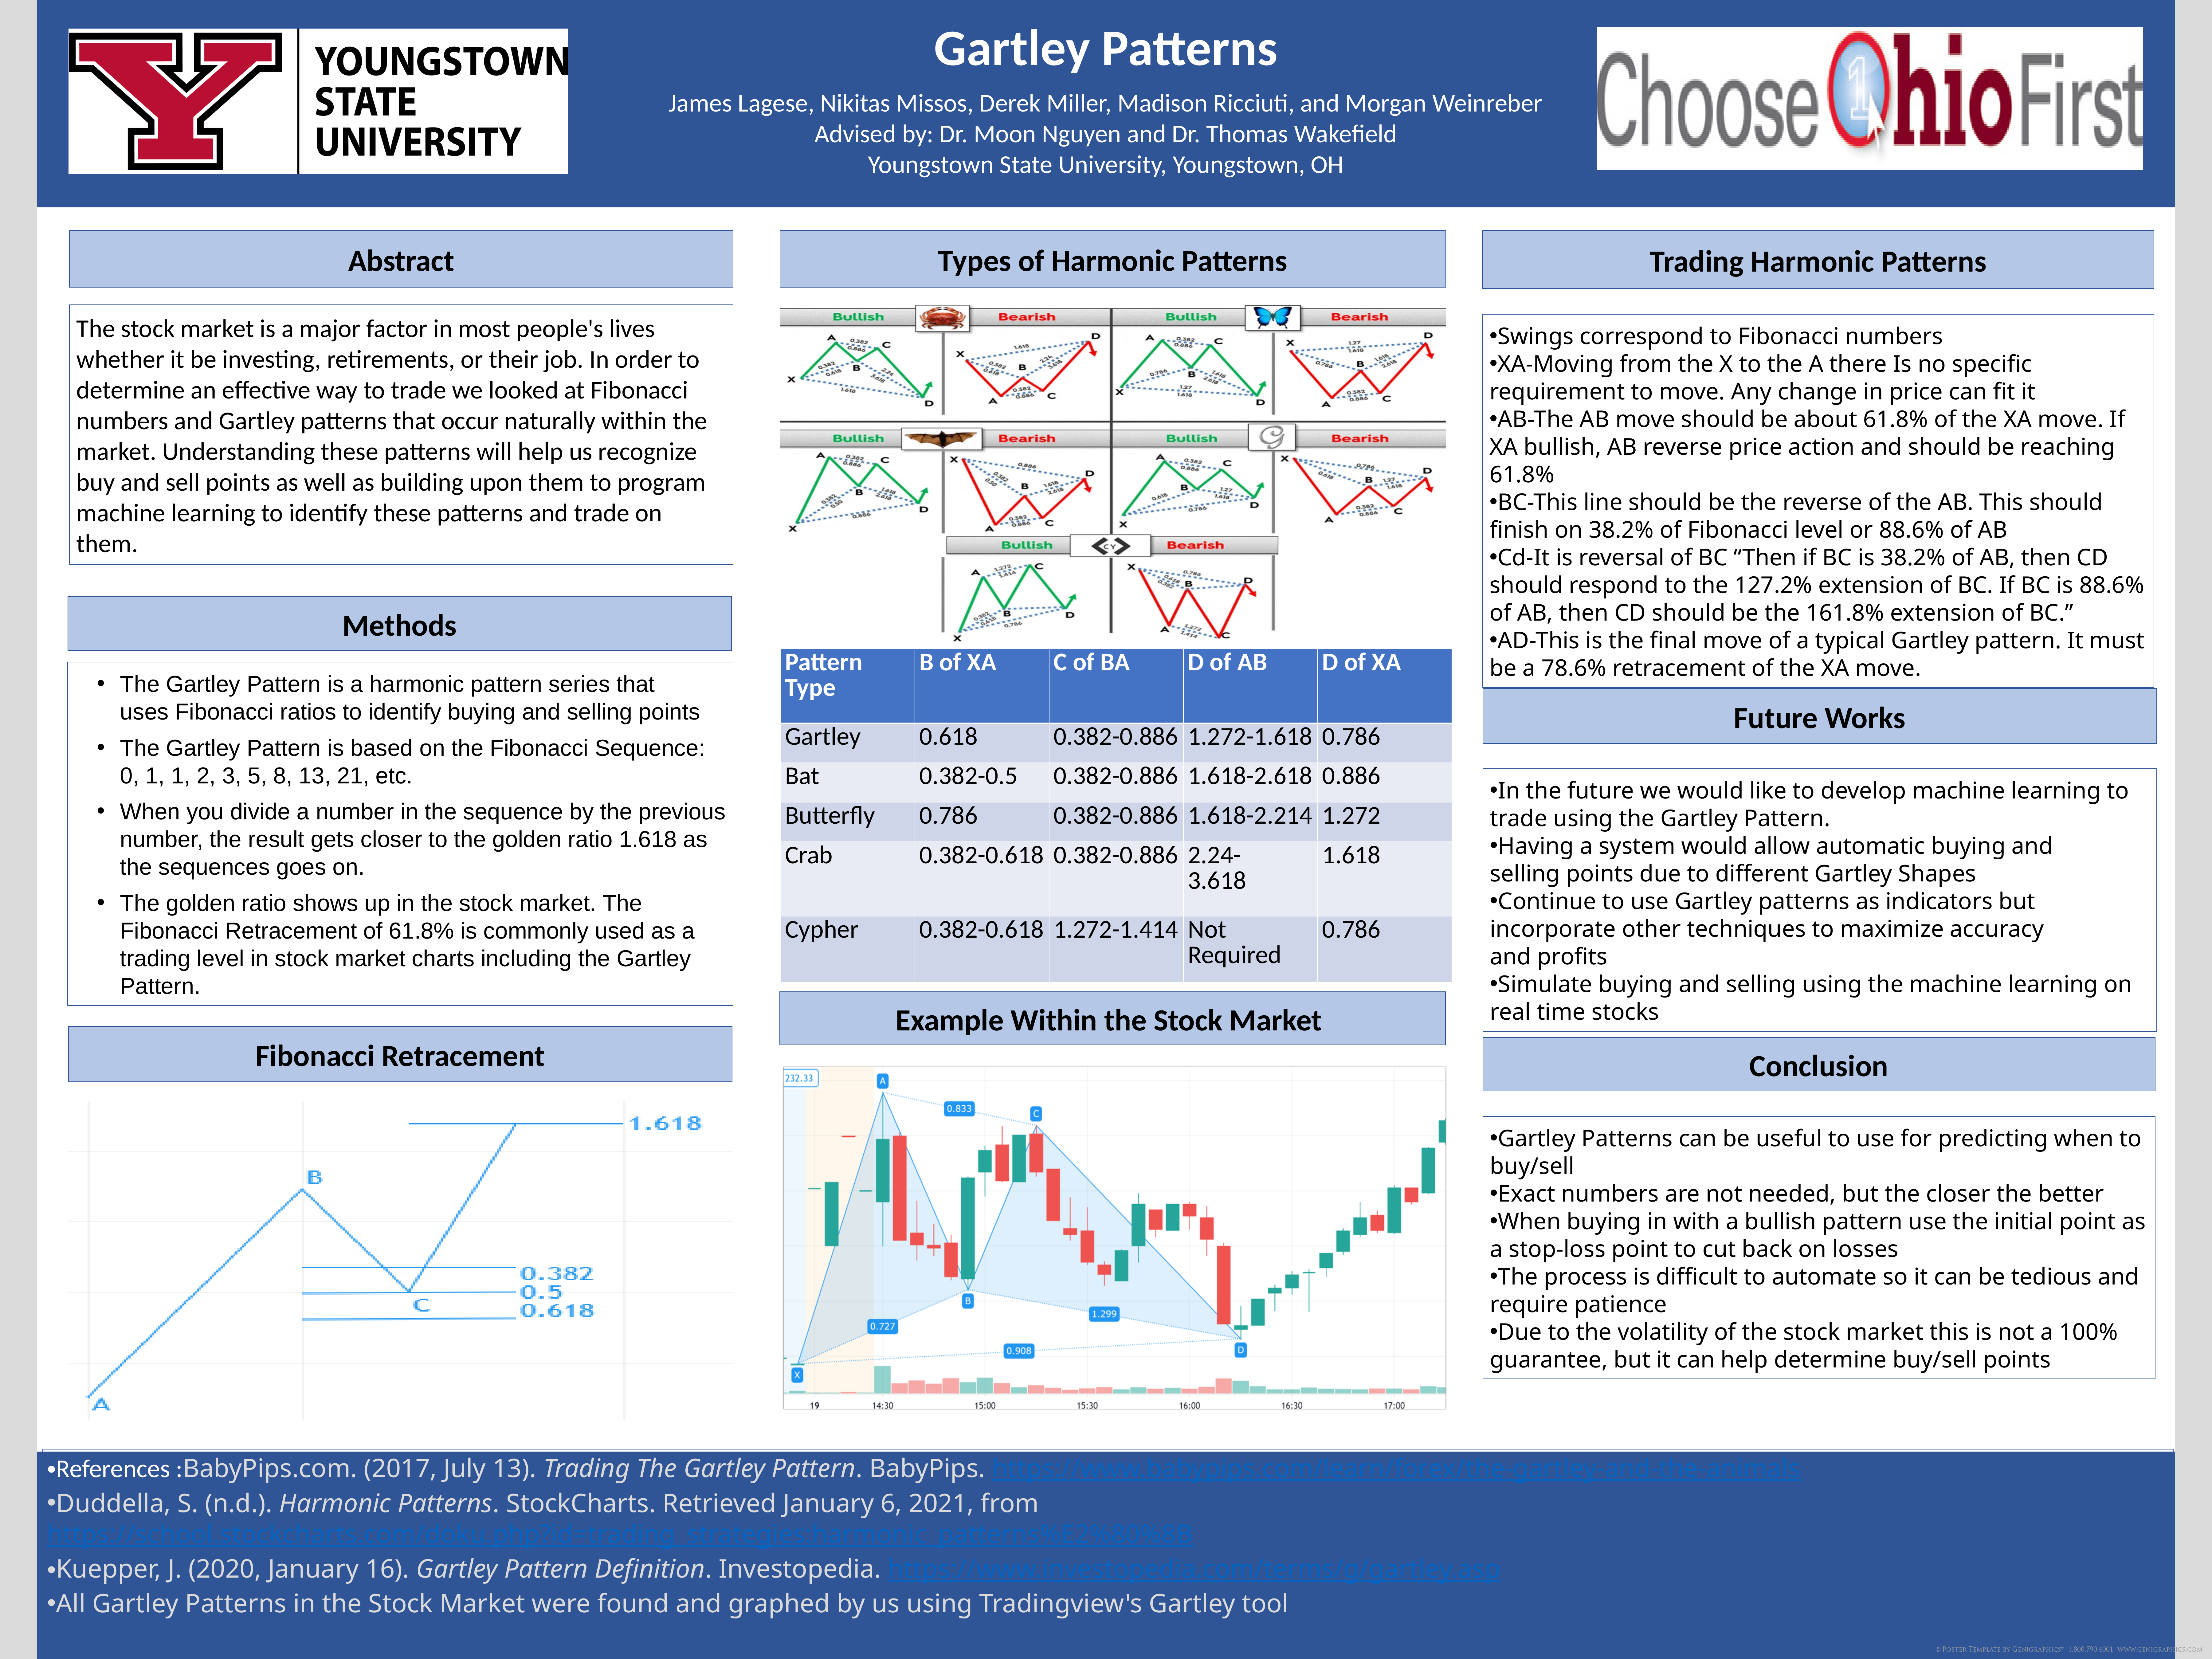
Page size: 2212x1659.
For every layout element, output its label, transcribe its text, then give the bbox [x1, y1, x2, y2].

table_header B of XA [915, 649, 1049, 723]
picture [69, 1101, 733, 1420]
table_cell 1.618 [1318, 842, 1452, 916]
table_cell 1.272-1.414 [1049, 916, 1183, 982]
text_box The stock market is a major factor in most people's lives whether it be investing, retirements, or their job. In order to determine an effective way to trade we looked at Fibonacci numbers and Gartley patterns that occur naturally within the market. Understanding these patterns will help us recognize buy and sell points as well as building upon them to program machine learning to identify these patterns and trade on them. [69, 304, 733, 564]
table_cell 0.382-0.886 [1049, 802, 1183, 841]
text_box Methods [68, 596, 732, 651]
table_cell 1.272-1.618 [1184, 724, 1317, 763]
text_box Conclusion [1483, 1037, 2155, 1091]
table_cell 1.618-2.618 [1184, 763, 1317, 802]
picture [780, 304, 1446, 643]
table_cell 0.382-0.618 [915, 842, 1049, 916]
text_box References :BabyPips.com. (2017, July 13). Trading The Gartley Pattern. BabyPips. https://www.babypips.com/learn/forex/the-gartley-and-the-animals​ Duddella, S. (n.d.). Harmonic Patterns. StockCharts. Retrieved January 6, 2021, from https://school.stockcharts.com/doku.php?id=trading_strategies:harmonic_patterns%E2%80%8B​ Kuepper, J. (2020, January 16). Gartley Pattern Definition. Investopedia. https://www.investopedia.com/terms/g/gartley.asp​ All Gartley Patterns in the Stock Market were found and graphed by us using Tradingview's Gartley tool​ [42, 1449, 2174, 1620]
table_cell Butterfly [781, 802, 915, 841]
text_box Gartley Patterns can be useful to use for predicting when to buy/sell​ Exact numbers are not needed, but the closer the better​ When buying in with a bullish pattern use the initial point as a stop-loss point to cut back on losses​ The process is difficult to automate so it can be tedious and require patience Due to the volatility of the stock market this is not a 100% guarantee, but it can help determine buy/sell points​ [1483, 1116, 2155, 1379]
table_header C of BA [1049, 649, 1183, 723]
text_box James Lagese, Nikitas Missos, Derek Miller, Madison Ricciuti, and Morgan Weinreber Advised by: Dr. Moon Nguyen and Dr. Thomas Wakefield Youngstown State University, Youngstown, OH [414, 89, 1797, 175]
text_box Types of Harmonic Patterns [780, 230, 1446, 288]
table_cell 1.272 [1318, 802, 1452, 841]
text_box Swings correspond to Fibonacci numbers​ XA-Moving from the X to the A there Is no specific requirement to move. Any change in price can fit it​ AB-The AB move should be about 61.8% of the XA move. If XA bullish, AB reverse price action and should be reaching 61.8%​ BC-This line should be the reverse of the AB. This should finish on 38.2% of Fibonacci level or 88.6% of AB​ Cd-It is reversal of BC “Then if BC is 38.2% of AB, then CD should respond to the 127.2% extension of BC. If BC is 88.6% of AB, then CD should be the 161.8% extension of BC.”​ AD-This is the final move of a typical Gartley pattern. It must be a 78.6% retracement of the XA move. [1482, 314, 2154, 688]
picture [1597, 27, 2143, 170]
table_header Pattern Type [781, 649, 915, 723]
table_cell 0.786 [1318, 916, 1452, 982]
table_cell 0.382-0.886 [1049, 724, 1183, 763]
text_box Gartley Patterns [414, 0, 1797, 89]
table_cell 0.382-0.5 [915, 763, 1049, 802]
text_box The Gartley Pattern is a harmonic pattern series that uses Fibonacci ratios to identify buying and selling points The Gartley Pattern is based on the Fibonacci Sequence: 0, 1, 1, 2, 3, 5, 8, 13, 21, etc. When you divide a number in the sequence by the previous number, the result gets closer to the golden ratio 1.618 as the sequences goes on. The golden ratio shows up in the stock market. The Fibonacci Retracement of 61.8% is commonly used as a trading level in stock market charts including the Gartley Pattern. [67, 662, 733, 1006]
table_cell 2.24- 3.618 [1184, 842, 1317, 916]
picture [69, 29, 568, 174]
table_cell Gartley [781, 724, 915, 763]
table_cell 0.786 [1318, 724, 1452, 763]
picture [1936, 1643, 2202, 1653]
text_box Future Works [1483, 688, 2157, 744]
table_cell 0.786 [915, 802, 1049, 841]
table_header D of AB [1184, 649, 1317, 723]
text_box Trading Harmonic Patterns [1482, 230, 2154, 289]
table_cell 1.618-2.214 [1184, 802, 1317, 841]
table_cell 0.382-0.618 [915, 916, 1049, 982]
table_cell Not Required [1184, 916, 1317, 982]
table_cell 0.382-0.886 [1049, 763, 1183, 802]
table_header D of XA [1318, 649, 1452, 723]
table_cell Bat [781, 763, 915, 802]
text_box In the future we would like to develop machine learning to trade using the Gartley Pattern.​ Having a system would allow automatic buying and selling points due to different Gartley Shapes​ Continue to use Gartley patterns as indicators but incorporate other techniques to maximize accuracy and profits​ Simulate buying and selling using the machine learning on real time stocks [1483, 769, 2157, 1032]
picture [782, 1065, 1448, 1411]
table_cell Cypher [781, 916, 915, 982]
table_cell 0.886 [1318, 763, 1452, 802]
table_cell 0.382-0.886 [1049, 842, 1183, 916]
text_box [1103, 824, 1109, 835]
table_cell Crab [781, 842, 915, 916]
text_box Abstract [69, 230, 733, 288]
table_cell 0.618 [915, 724, 1049, 763]
text_box Fibonacci Retracement [68, 1026, 732, 1082]
text_box Example Within the Stock Market [779, 991, 1446, 1045]
